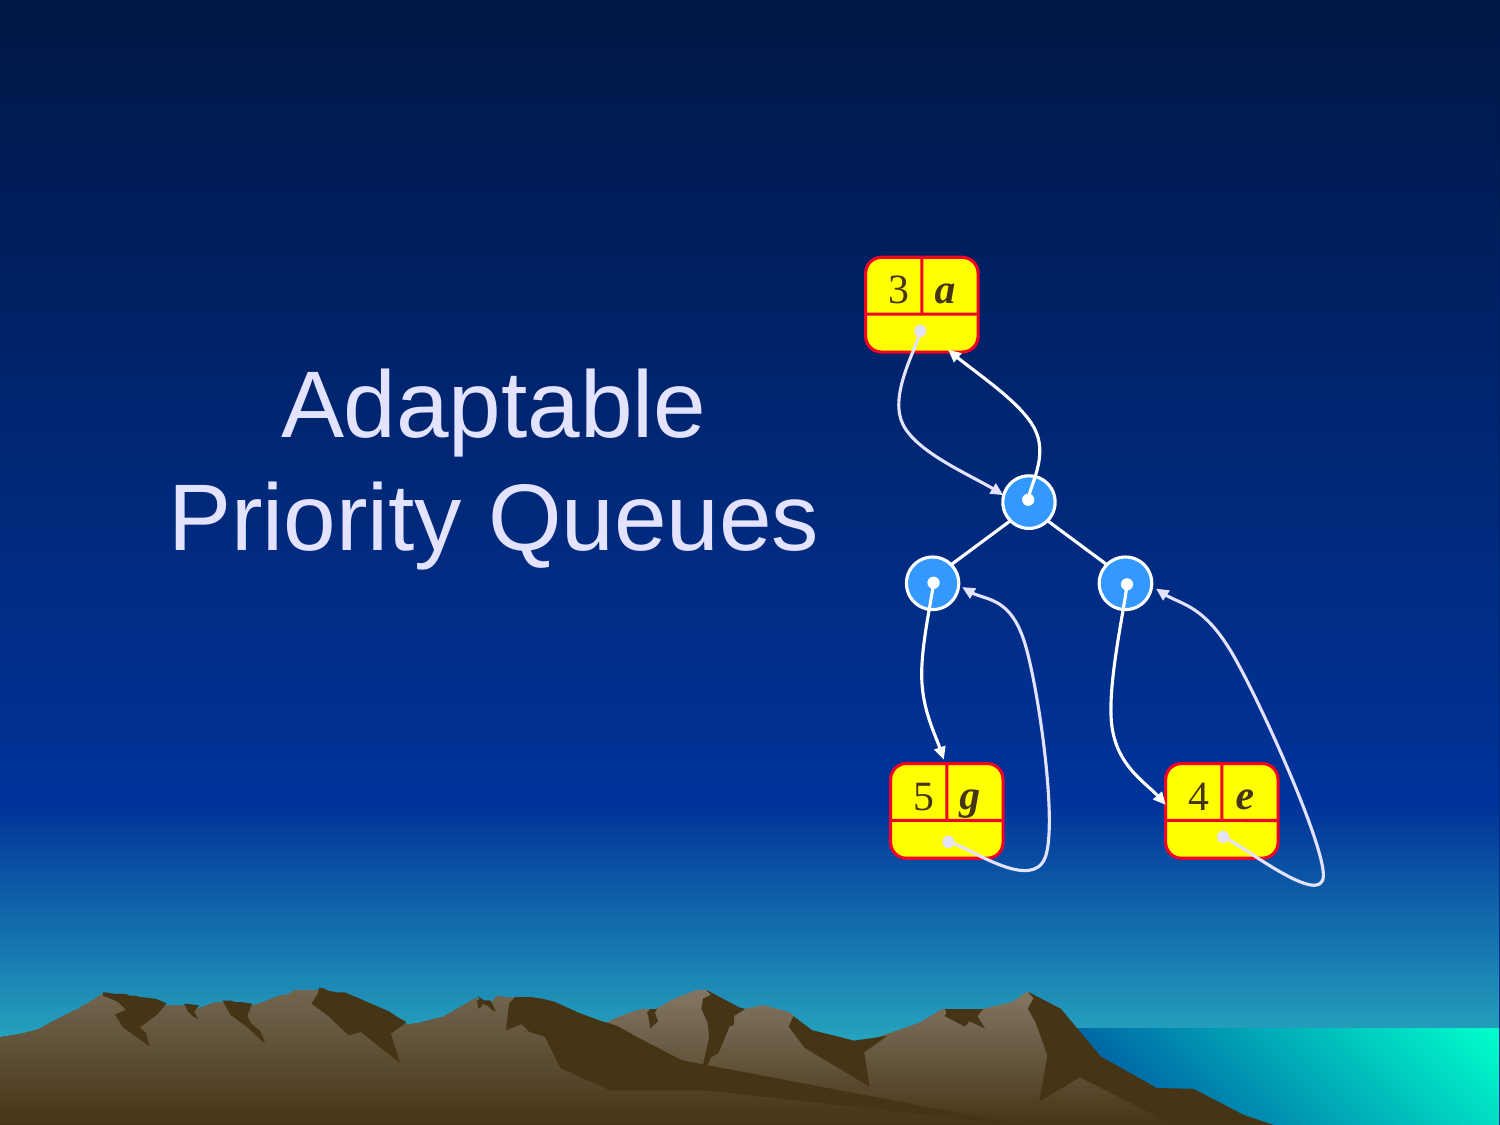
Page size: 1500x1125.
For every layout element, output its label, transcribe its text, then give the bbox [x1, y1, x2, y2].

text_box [951, 521, 1011, 564]
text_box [1047, 521, 1108, 564]
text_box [1165, 763, 1279, 859]
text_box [890, 763, 1004, 859]
text_box [898, 361, 1004, 496]
text_box [1110, 578, 1160, 803]
text_box [1156, 588, 1324, 886]
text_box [865, 257, 979, 353]
text_box [953, 361, 1040, 506]
text_box [952, 587, 1050, 871]
text_box [1002, 476, 1056, 529]
text_box [1099, 557, 1152, 610]
title Adaptable Priority Queues [149, 333, 838, 580]
text_box [921, 576, 946, 760]
text_box [906, 557, 959, 610]
